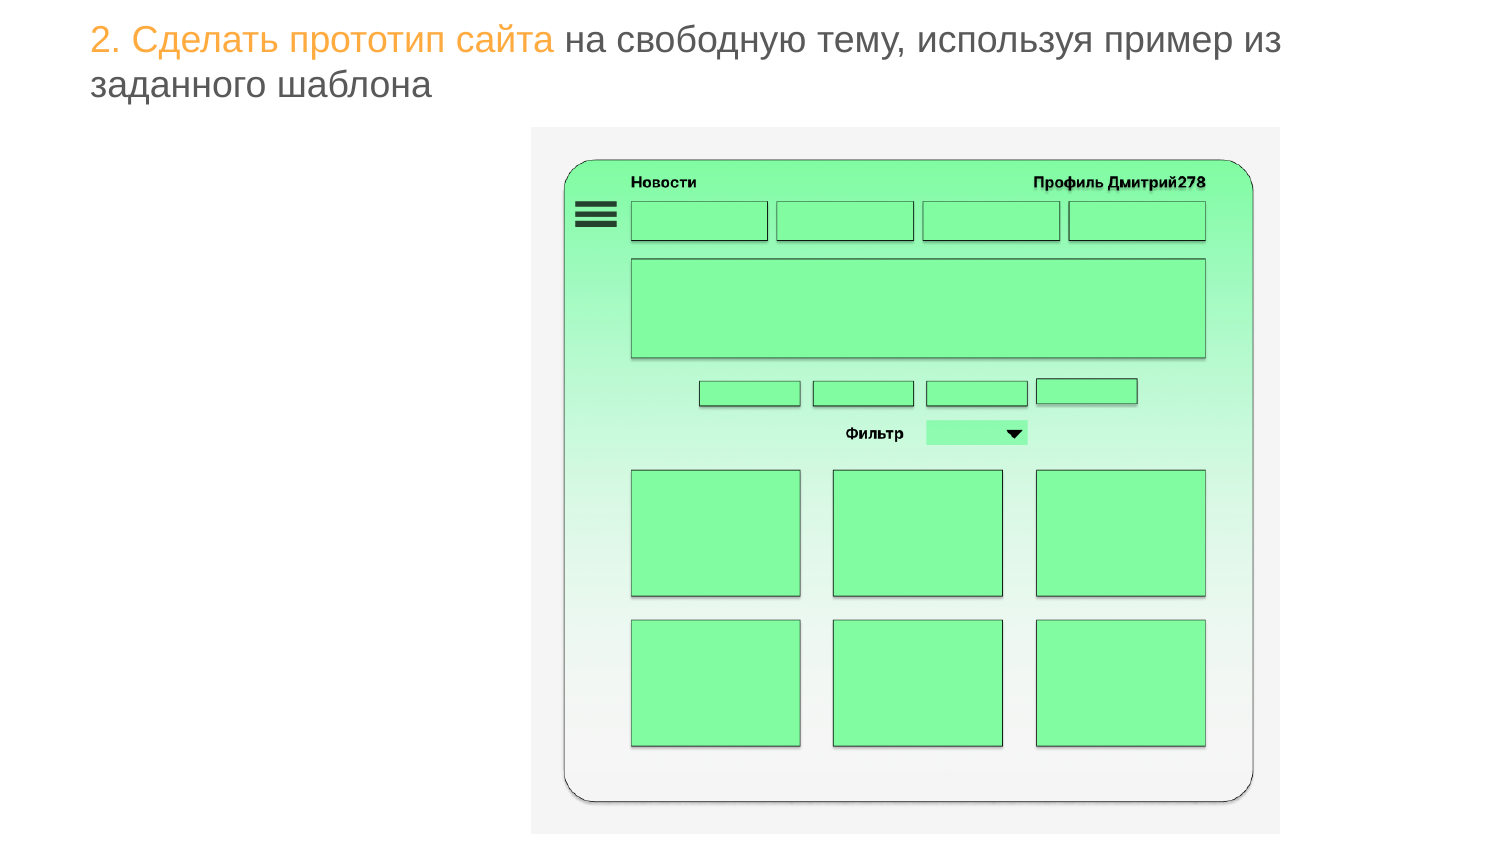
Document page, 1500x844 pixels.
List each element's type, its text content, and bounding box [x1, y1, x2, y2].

picture [530, 127, 1281, 835]
text_box 2. Сделать прототип сайта на свободную тему, используя пример из заданного шаблона [0, 0, 1415, 165]
